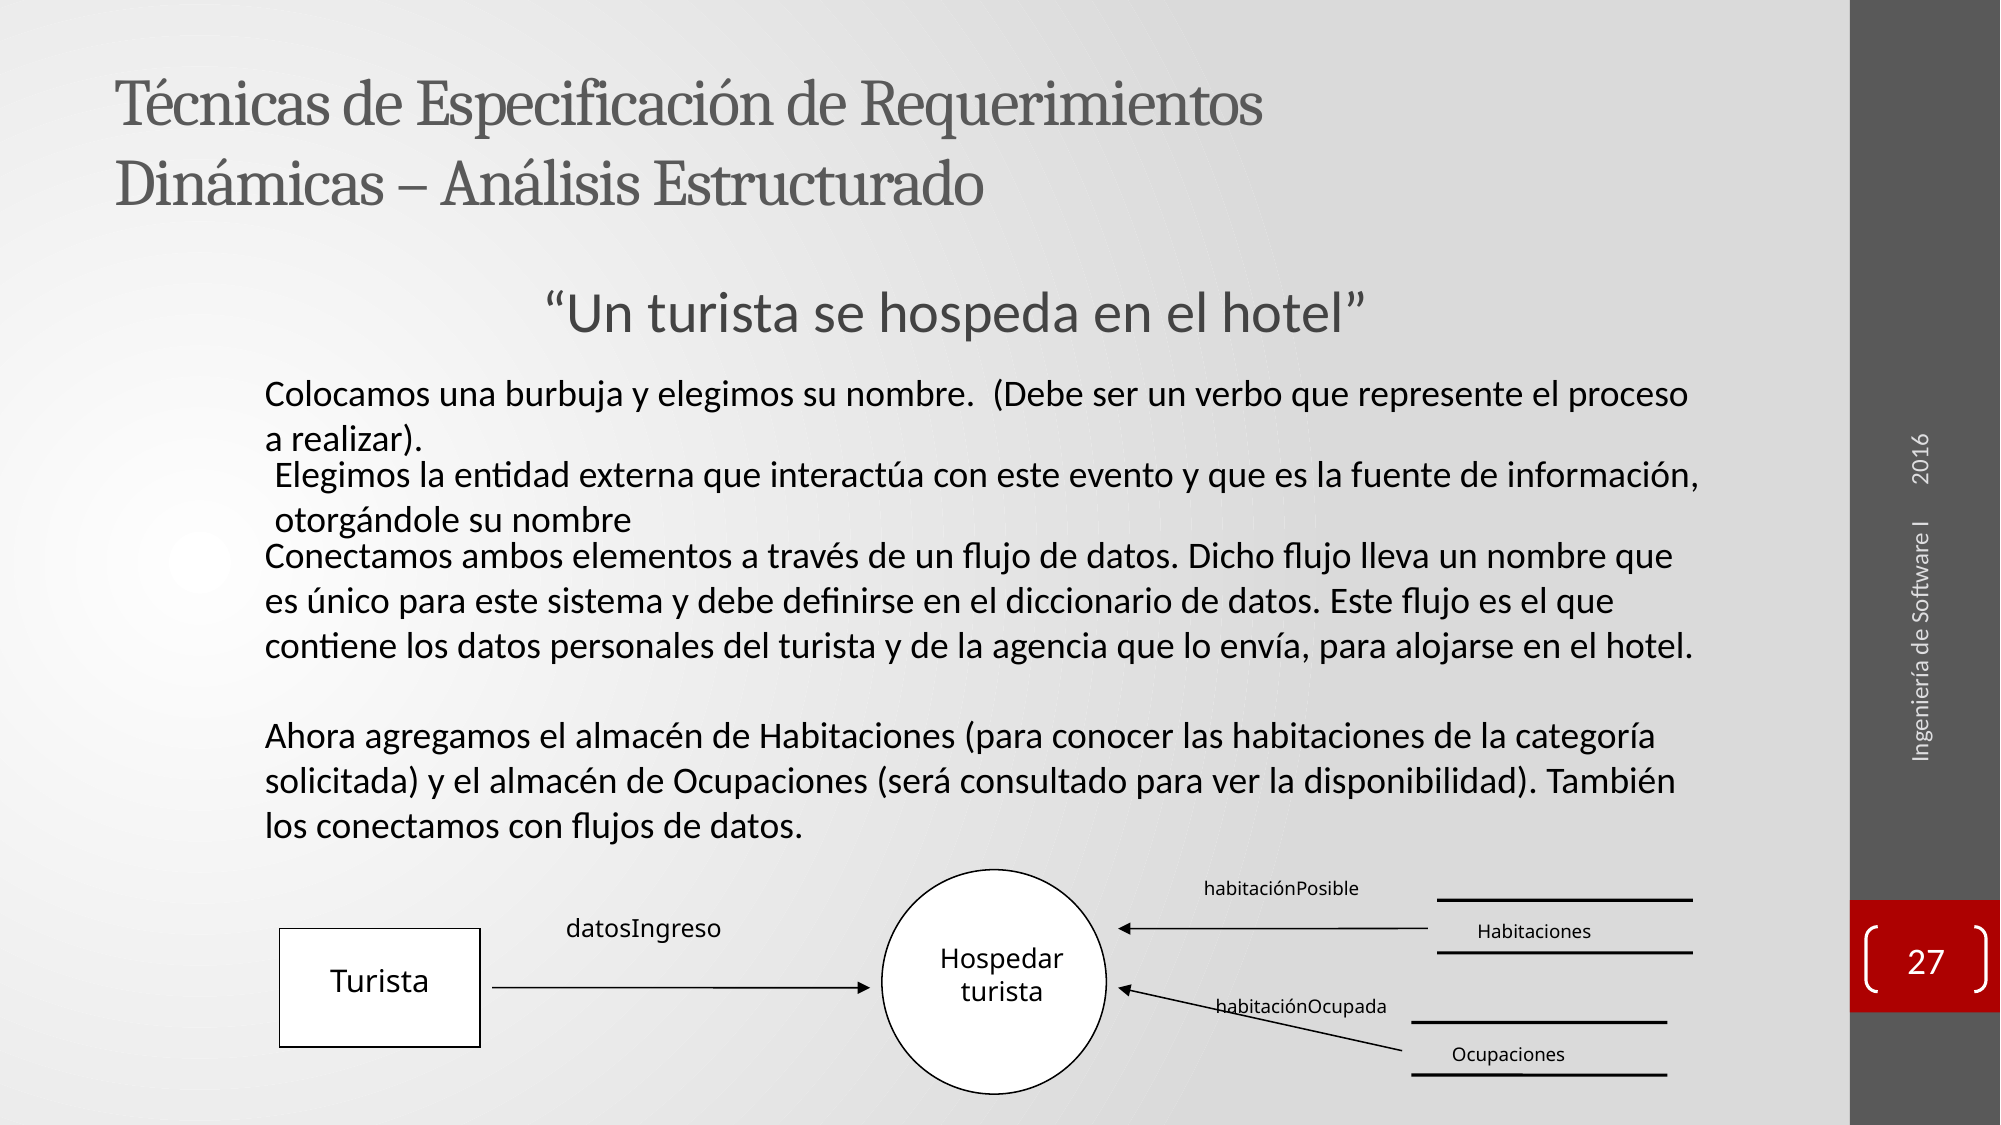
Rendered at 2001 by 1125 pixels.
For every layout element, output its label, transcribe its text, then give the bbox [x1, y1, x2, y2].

text_box [1118, 984, 1403, 1051]
text_box habitaciónOcupada [1200, 987, 1432, 1026]
text_box Ocupaciones [1437, 1034, 1617, 1085]
text_box Habitaciones [1462, 912, 1642, 963]
text_box [1118, 922, 1428, 935]
text_box habitaciónPosible [1189, 869, 1420, 908]
text_box Colocamos una burbuja y elegimos su nombre. (Debe ser un verbo que represente el proceso a realizar). [249, 361, 1721, 512]
footer Ingeniería de Software I [1878, 500, 1959, 889]
text_box [492, 981, 871, 994]
slide_number 2016 [1878, 100, 1959, 500]
title Técnicas de Especificación de Requerimientos Dinámicas – Análisis Estructurado [99, 45, 1767, 233]
slide_number 27 [1864, 925, 1988, 994]
text_box “Un turista se hospeda en el hotel” [527, 267, 1485, 352]
text_box datosIngreso [551, 905, 763, 967]
text_box Ahora agregamos el almacén de Habitaciones (para conocer las habitaciones de la categoría solicitada) y el almacén de Ocupaciones (será consultado para ver la disponibilidad). También los conectamos con flujos de datos. [249, 704, 1721, 854]
text_box Turista [279, 928, 481, 1047]
text_box Conectamos ambos elementos a través de un flujo de datos. Dicho flujo lleva un nombre que es único para este sistema y debe definirse en el diccionario de datos. Este flujo es el que contiene los datos personales del turista y de la agencia que lo envía, para alojarse en el hotel. [249, 524, 1721, 674]
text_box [881, 869, 1107, 1095]
text_box Elegimos la entidad externa que interactúa con este evento y que es la fuente de información, otorgándole su nombre [259, 442, 1760, 593]
